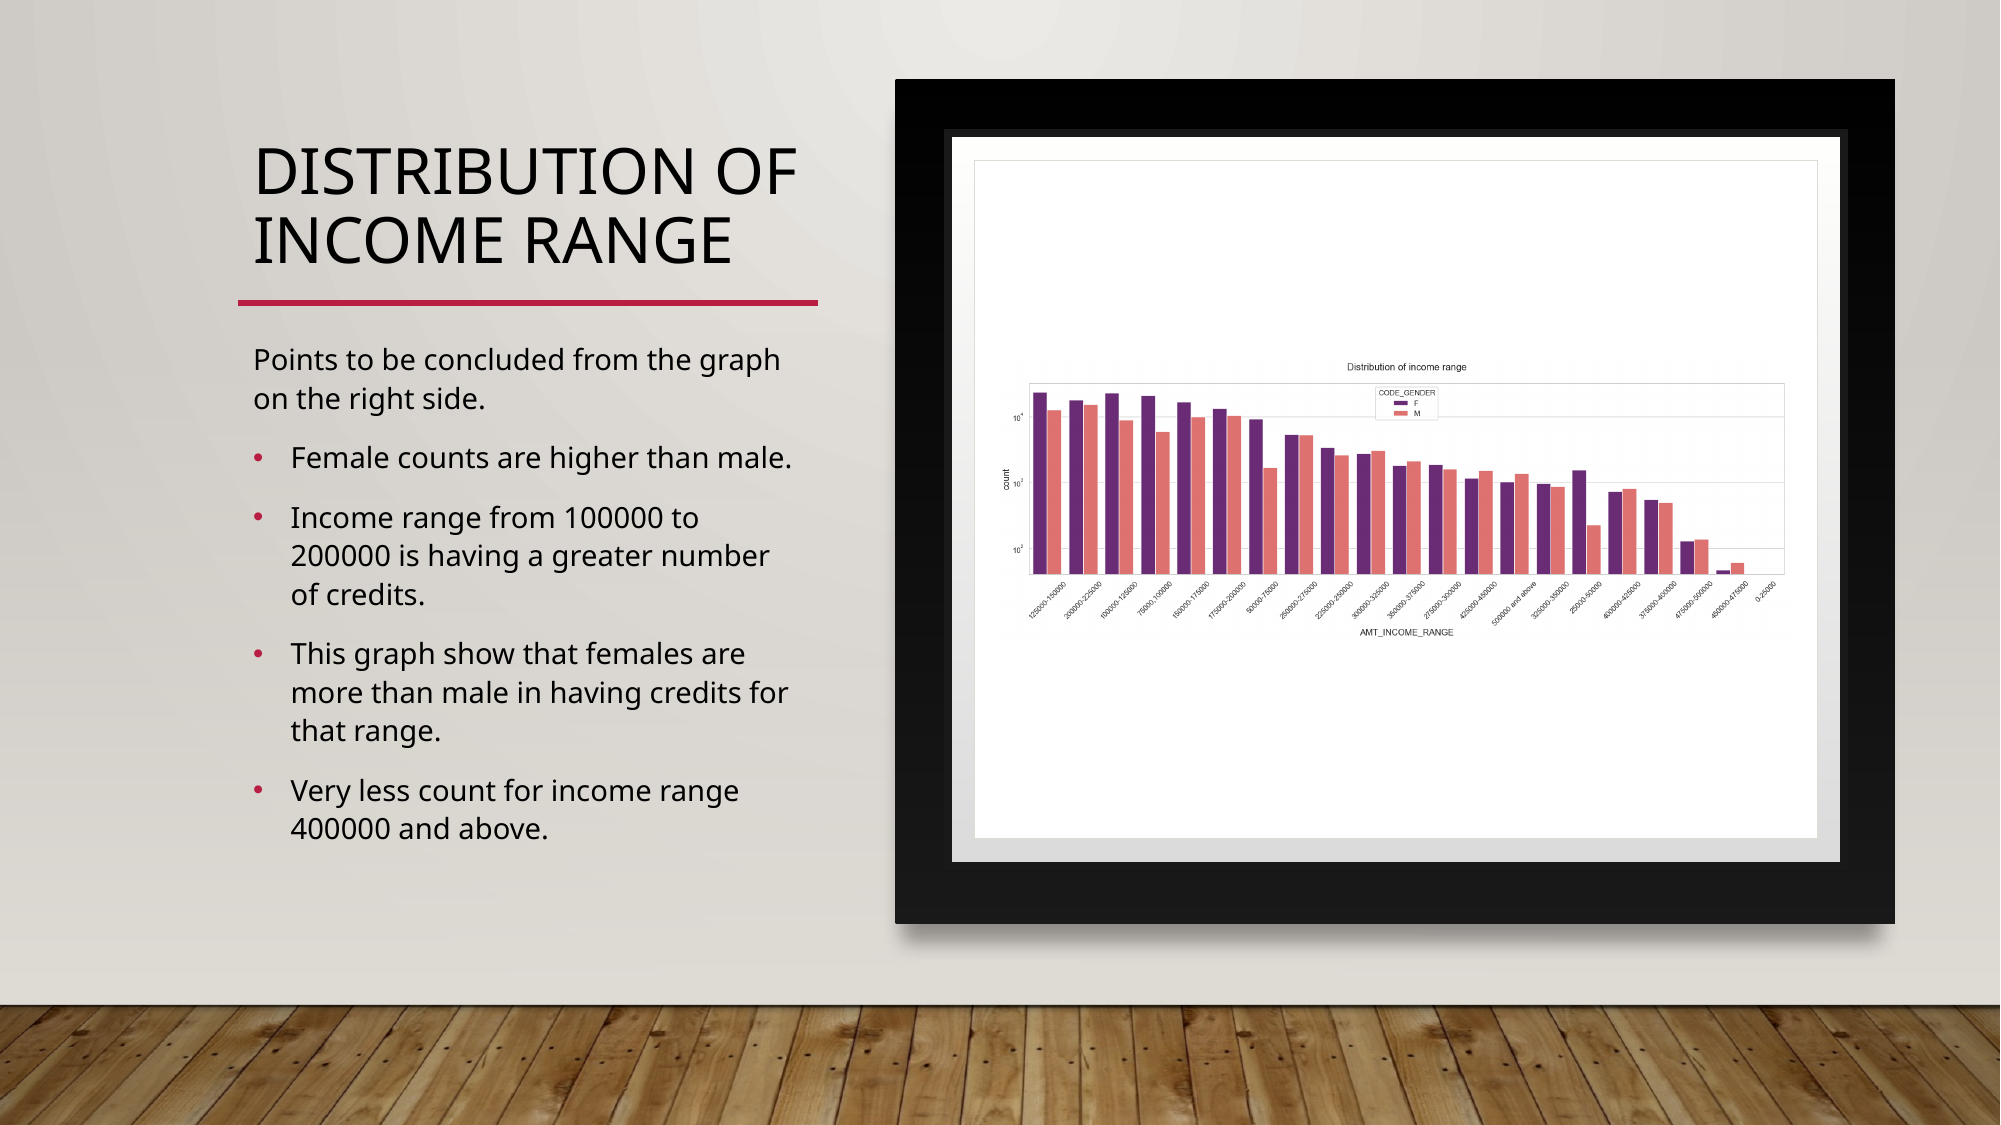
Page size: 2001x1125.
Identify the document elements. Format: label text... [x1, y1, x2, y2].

title Distribution of Income range [238, 131, 818, 302]
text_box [895, 78, 1896, 924]
text_box [0, 0, 2000, 330]
picture [0, 1006, 2000, 1125]
text_box [0, 330, 2000, 1004]
picture [999, 360, 1791, 640]
list Points to be concluded from the graph on the right side. Female counts are higher than male. Income range from 100000 to 200000 is having a greater number of credits. This graph show that females are more than male in having credits for that range. Very less count for income range 400000 and above. [238, 330, 817, 897]
